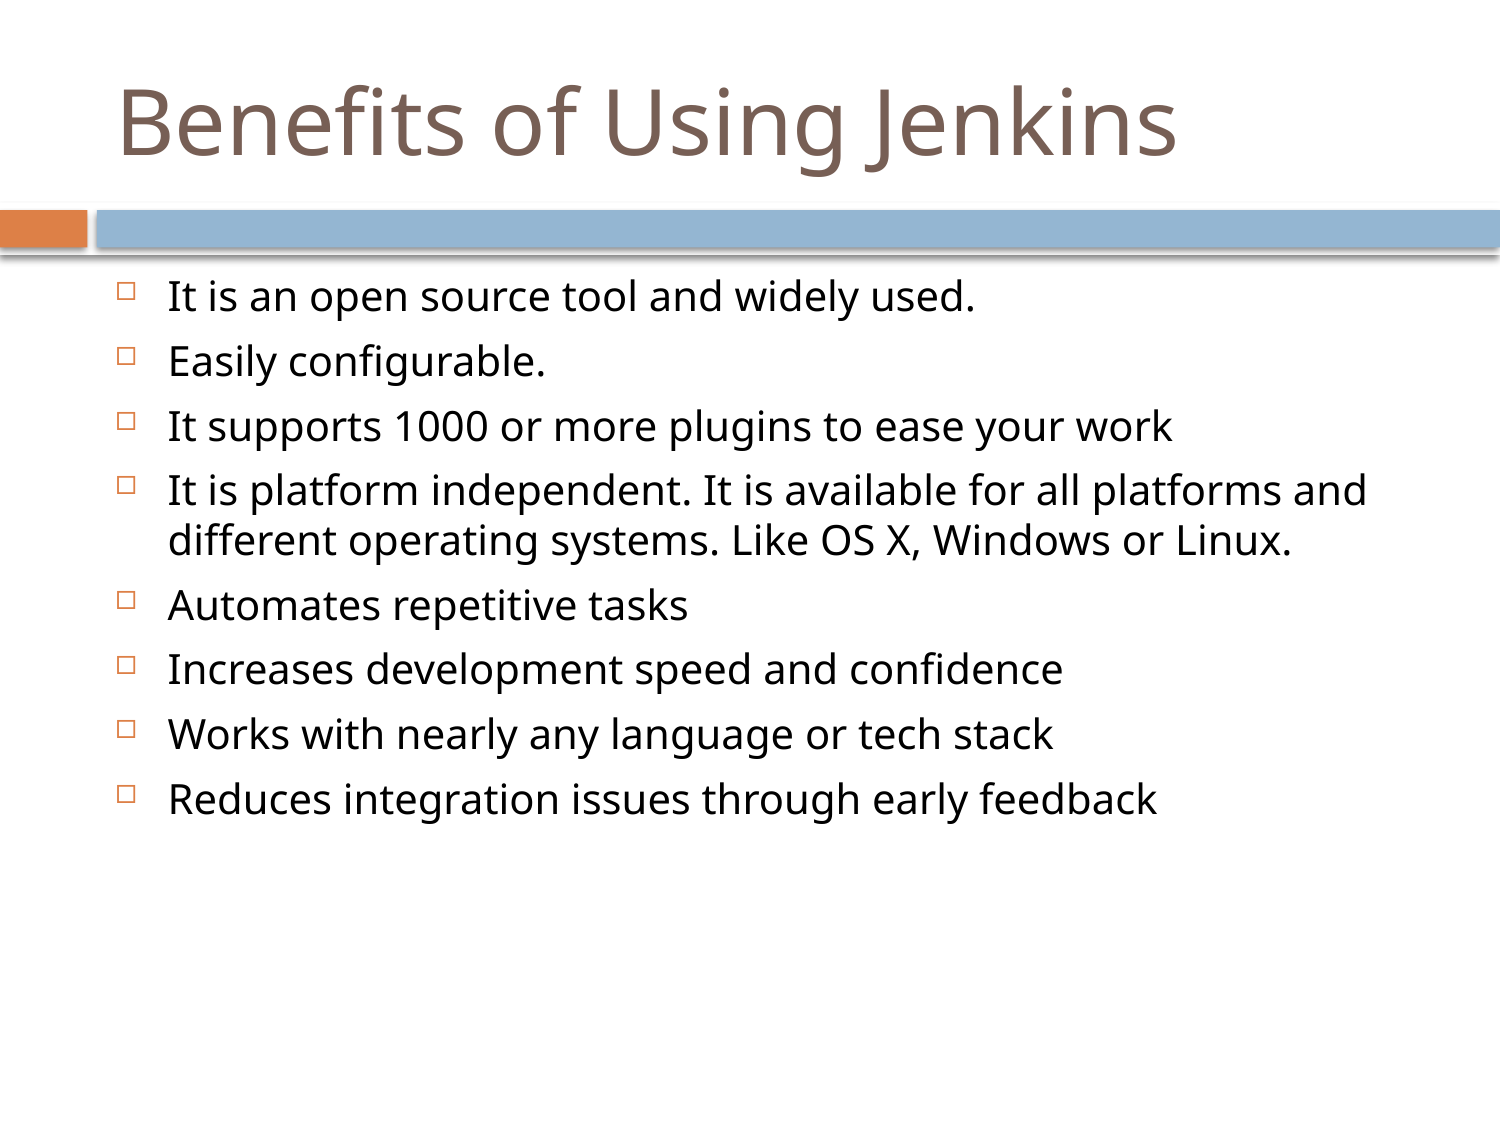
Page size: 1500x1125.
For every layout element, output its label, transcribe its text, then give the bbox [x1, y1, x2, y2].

title Benefits of Using Jenkins [100, 37, 1438, 200]
list It is an open source tool and widely used. Easily configurable. It supports 1000 or more plugins to ease your work It is platform independent. It is available for all platforms and different operating systems. Like OS X, Windows or Linux. Automates repetitive tasks Increases development speed and confidence Works with nearly any language or tech stack Reduces integration issues through early feedback [100, 262, 1438, 1000]
